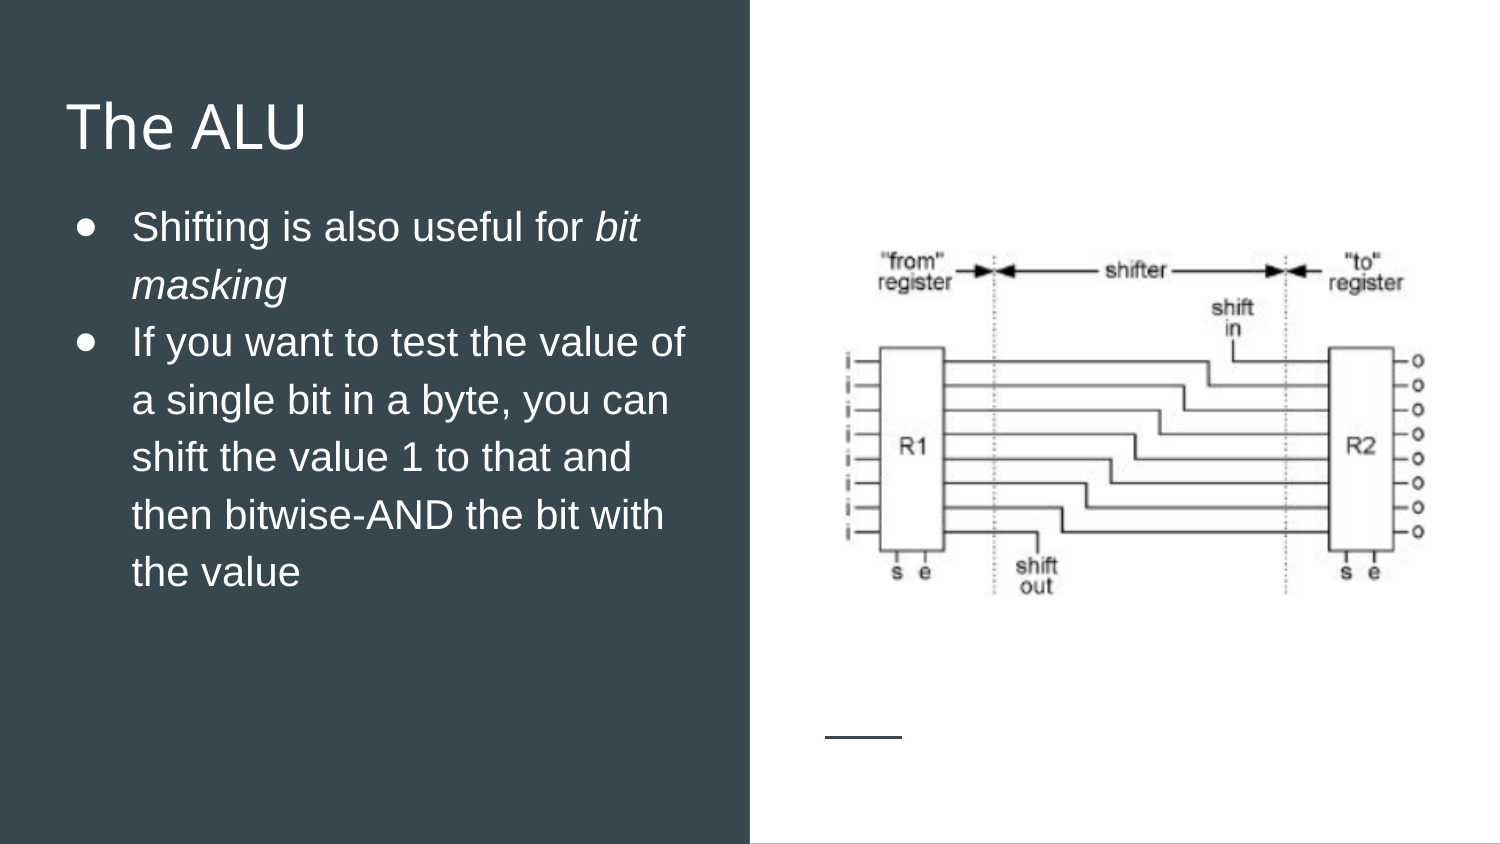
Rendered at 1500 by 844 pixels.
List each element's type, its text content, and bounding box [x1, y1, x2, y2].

list Shifting is also useful for bit masking If you want to test the value of a single bit in a byte, you can shift the value 1 to that and then bitwise-AND the bit with the value [41, 177, 707, 739]
picture [802, 238, 1472, 605]
text_box The ALU [51, 71, 957, 178]
